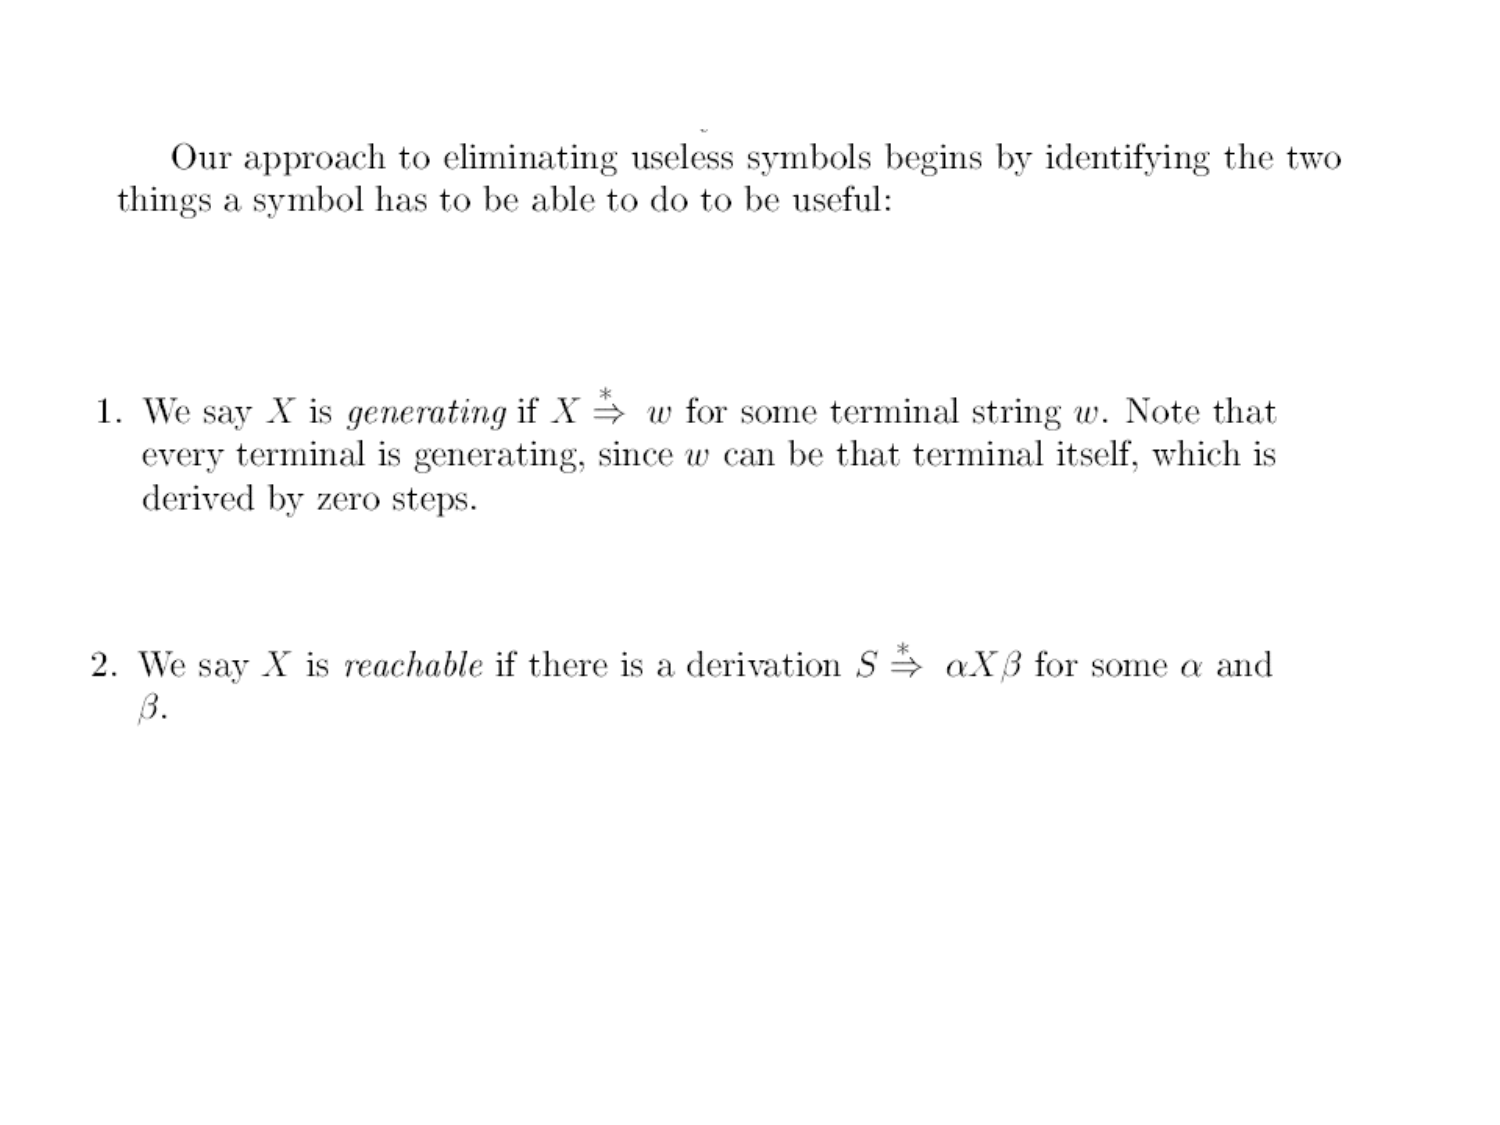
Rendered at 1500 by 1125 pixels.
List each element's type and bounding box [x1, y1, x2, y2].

picture [64, 626, 1302, 755]
picture [74, 116, 1363, 233]
picture [74, 374, 1291, 532]
